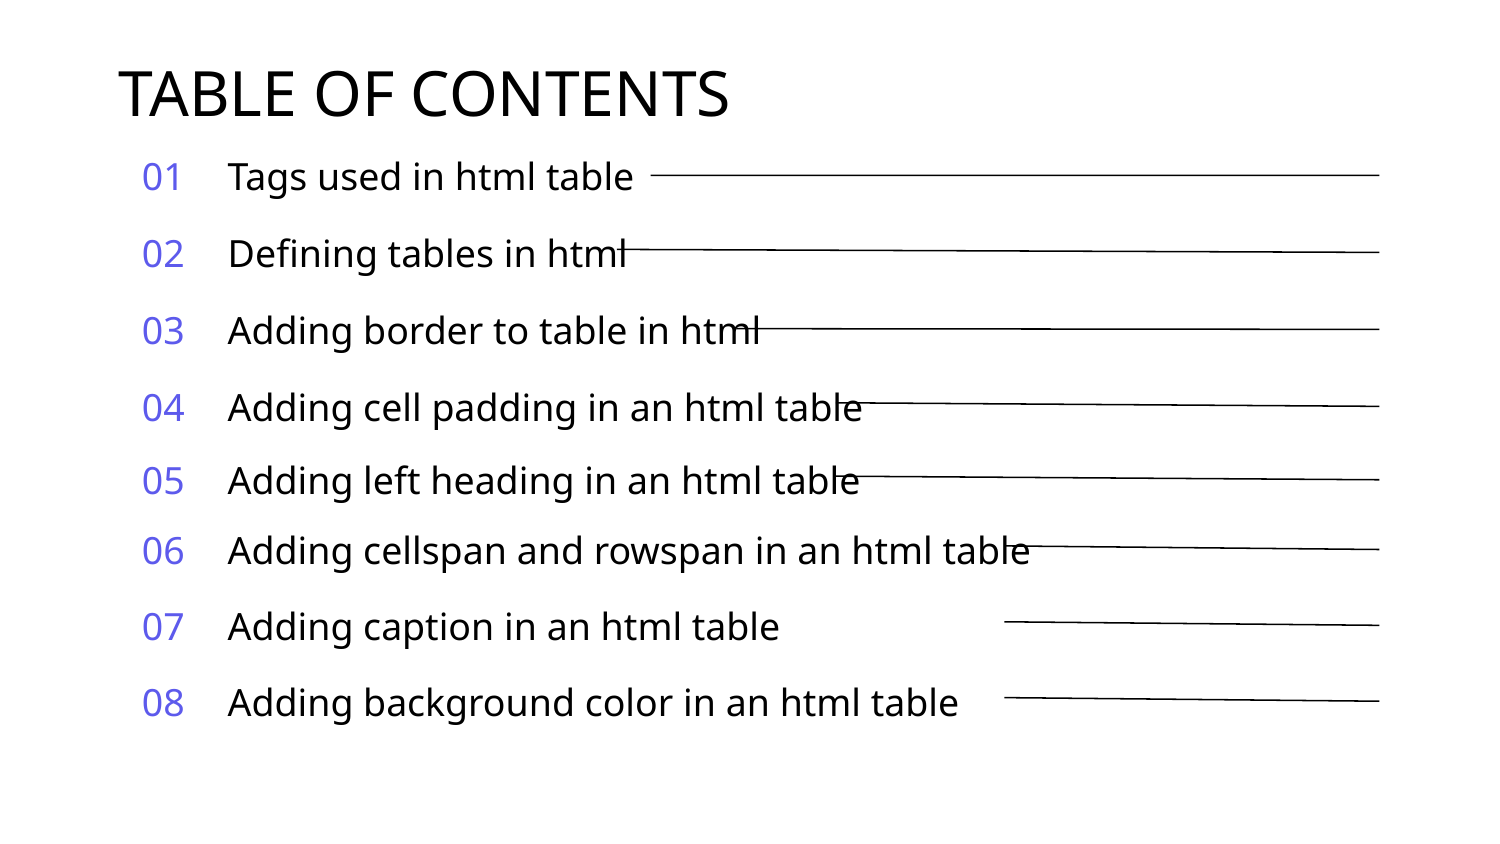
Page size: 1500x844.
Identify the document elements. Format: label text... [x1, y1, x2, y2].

title 06 [113, 511, 212, 586]
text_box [1004, 545, 1380, 550]
subtitle Adding background color in an html table [212, 662, 1380, 740]
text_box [616, 249, 1380, 253]
title 05 [113, 441, 212, 511]
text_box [835, 475, 1380, 480]
title 04 [113, 367, 212, 441]
title 02 [113, 213, 212, 290]
subtitle Adding left heading in an html table [212, 441, 1380, 511]
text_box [1004, 697, 1380, 702]
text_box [1004, 621, 1380, 626]
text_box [835, 402, 1380, 407]
subtitle Tags used in html table [212, 137, 1380, 213]
subtitle Adding caption in an html table [212, 586, 1380, 662]
title 08 [113, 662, 212, 740]
title 01 [113, 144, 212, 213]
title TABLE OF CONTENTS [103, 38, 1370, 144]
title 07 [113, 586, 212, 662]
title 03 [113, 290, 212, 367]
subtitle Adding cellspan and rowspan in an html table [212, 511, 1380, 586]
subtitle Adding border to table in html [212, 290, 1380, 367]
subtitle Defining tables in html [212, 213, 1380, 290]
subtitle Adding cell padding in an html table [212, 367, 1380, 441]
